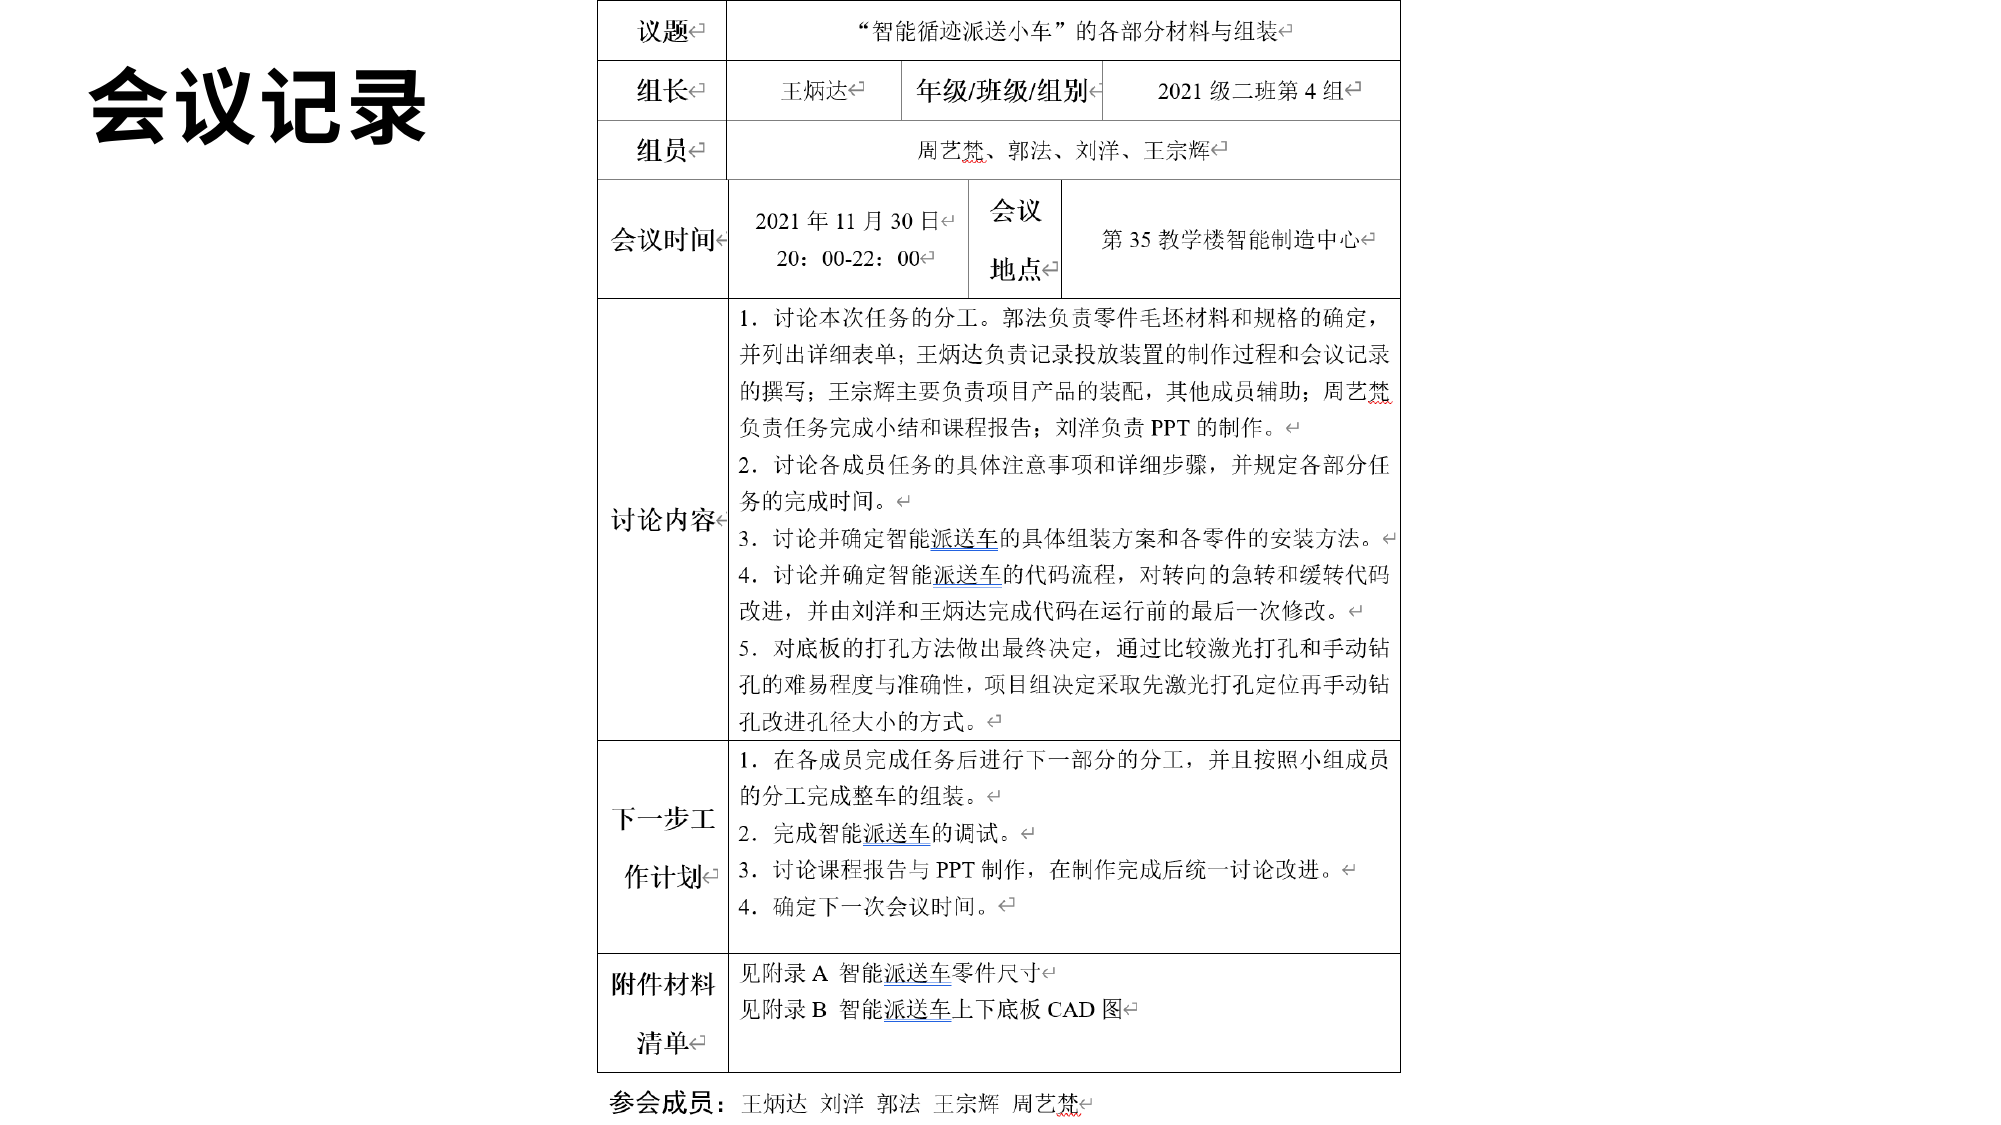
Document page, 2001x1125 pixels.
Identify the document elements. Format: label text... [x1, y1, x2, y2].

picture [595, 0, 1405, 1125]
text_box 会议记录 [71, 37, 589, 163]
